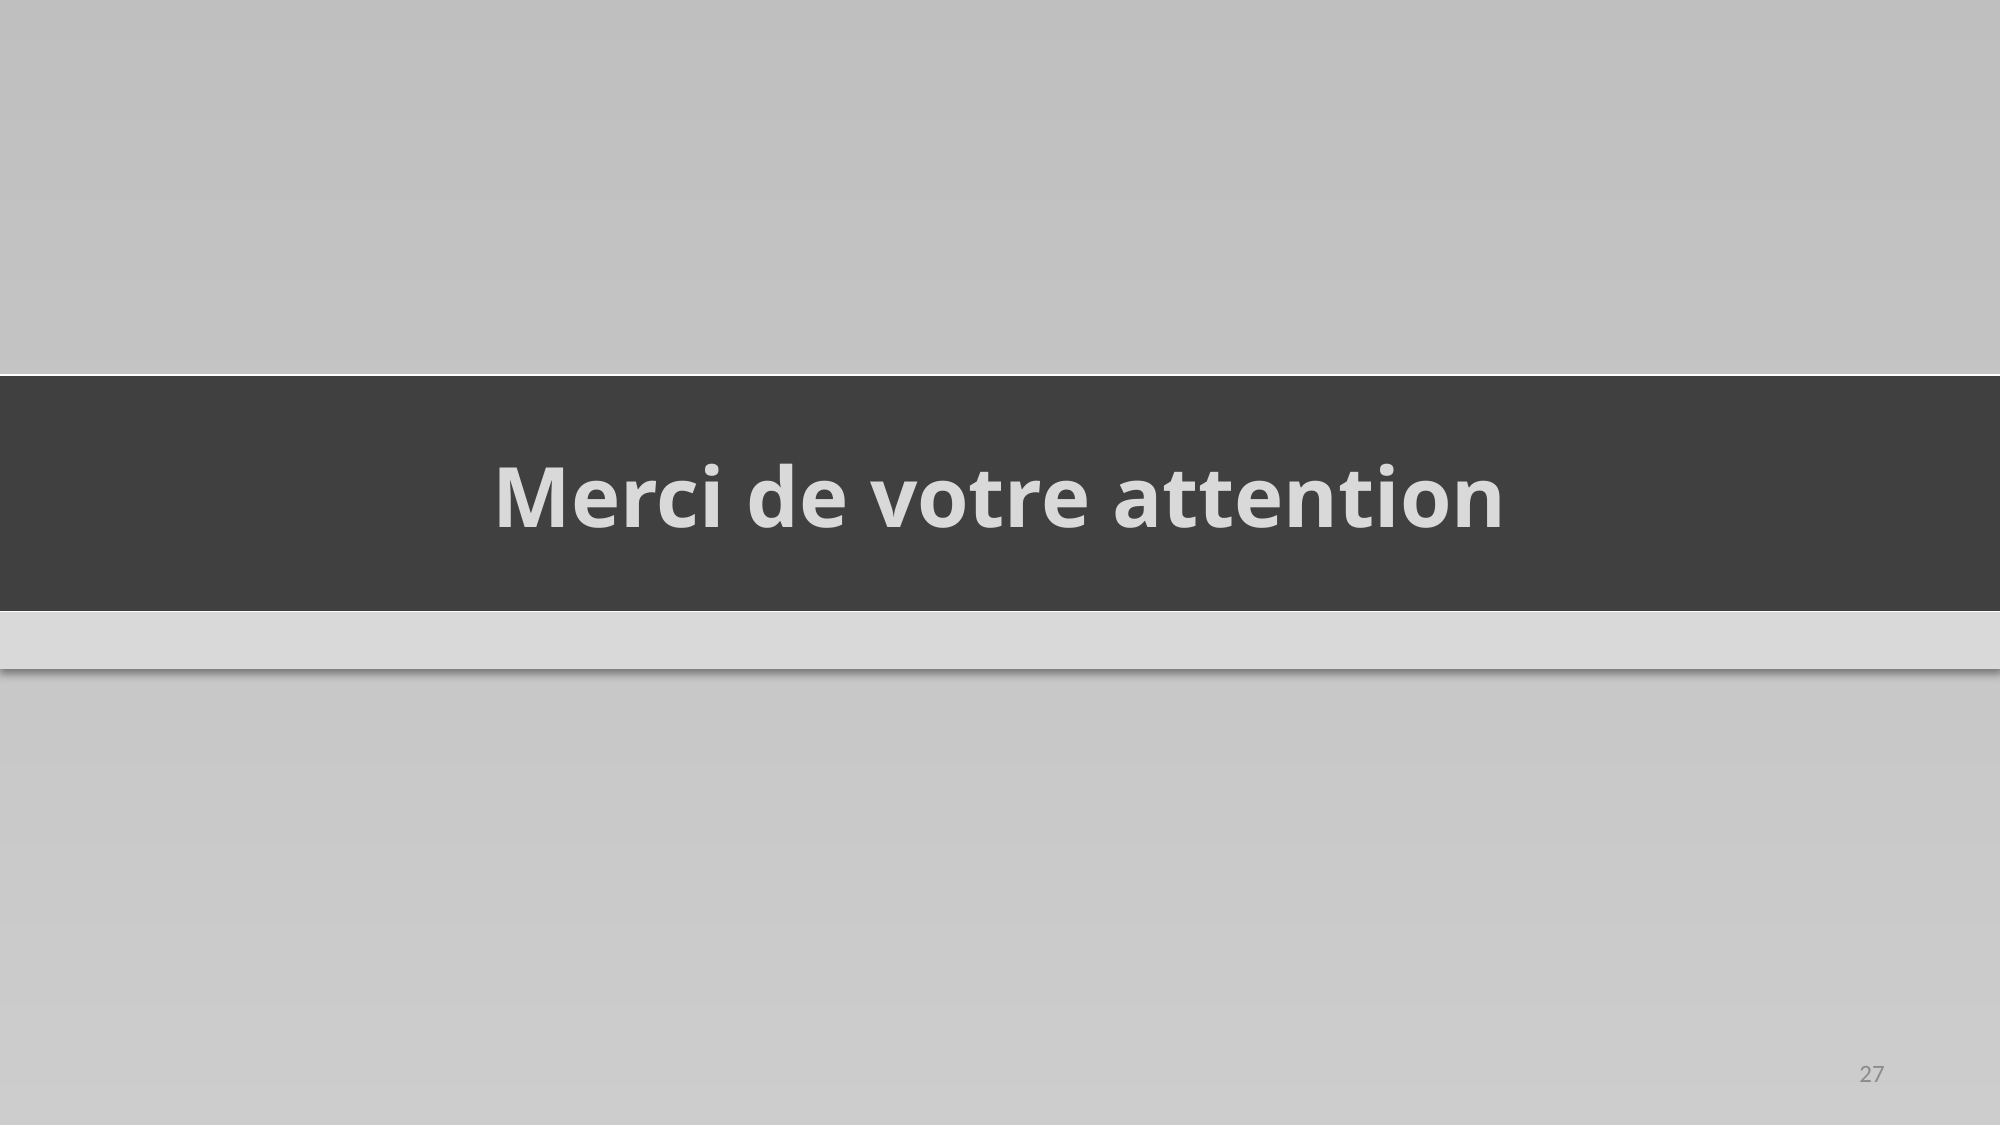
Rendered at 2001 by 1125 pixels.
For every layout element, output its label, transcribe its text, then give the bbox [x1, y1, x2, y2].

text_box [0, 624, 2000, 671]
slide_number 27 [1433, 1042, 1900, 1103]
text_box Merci de votre attention [0, 387, 2000, 610]
